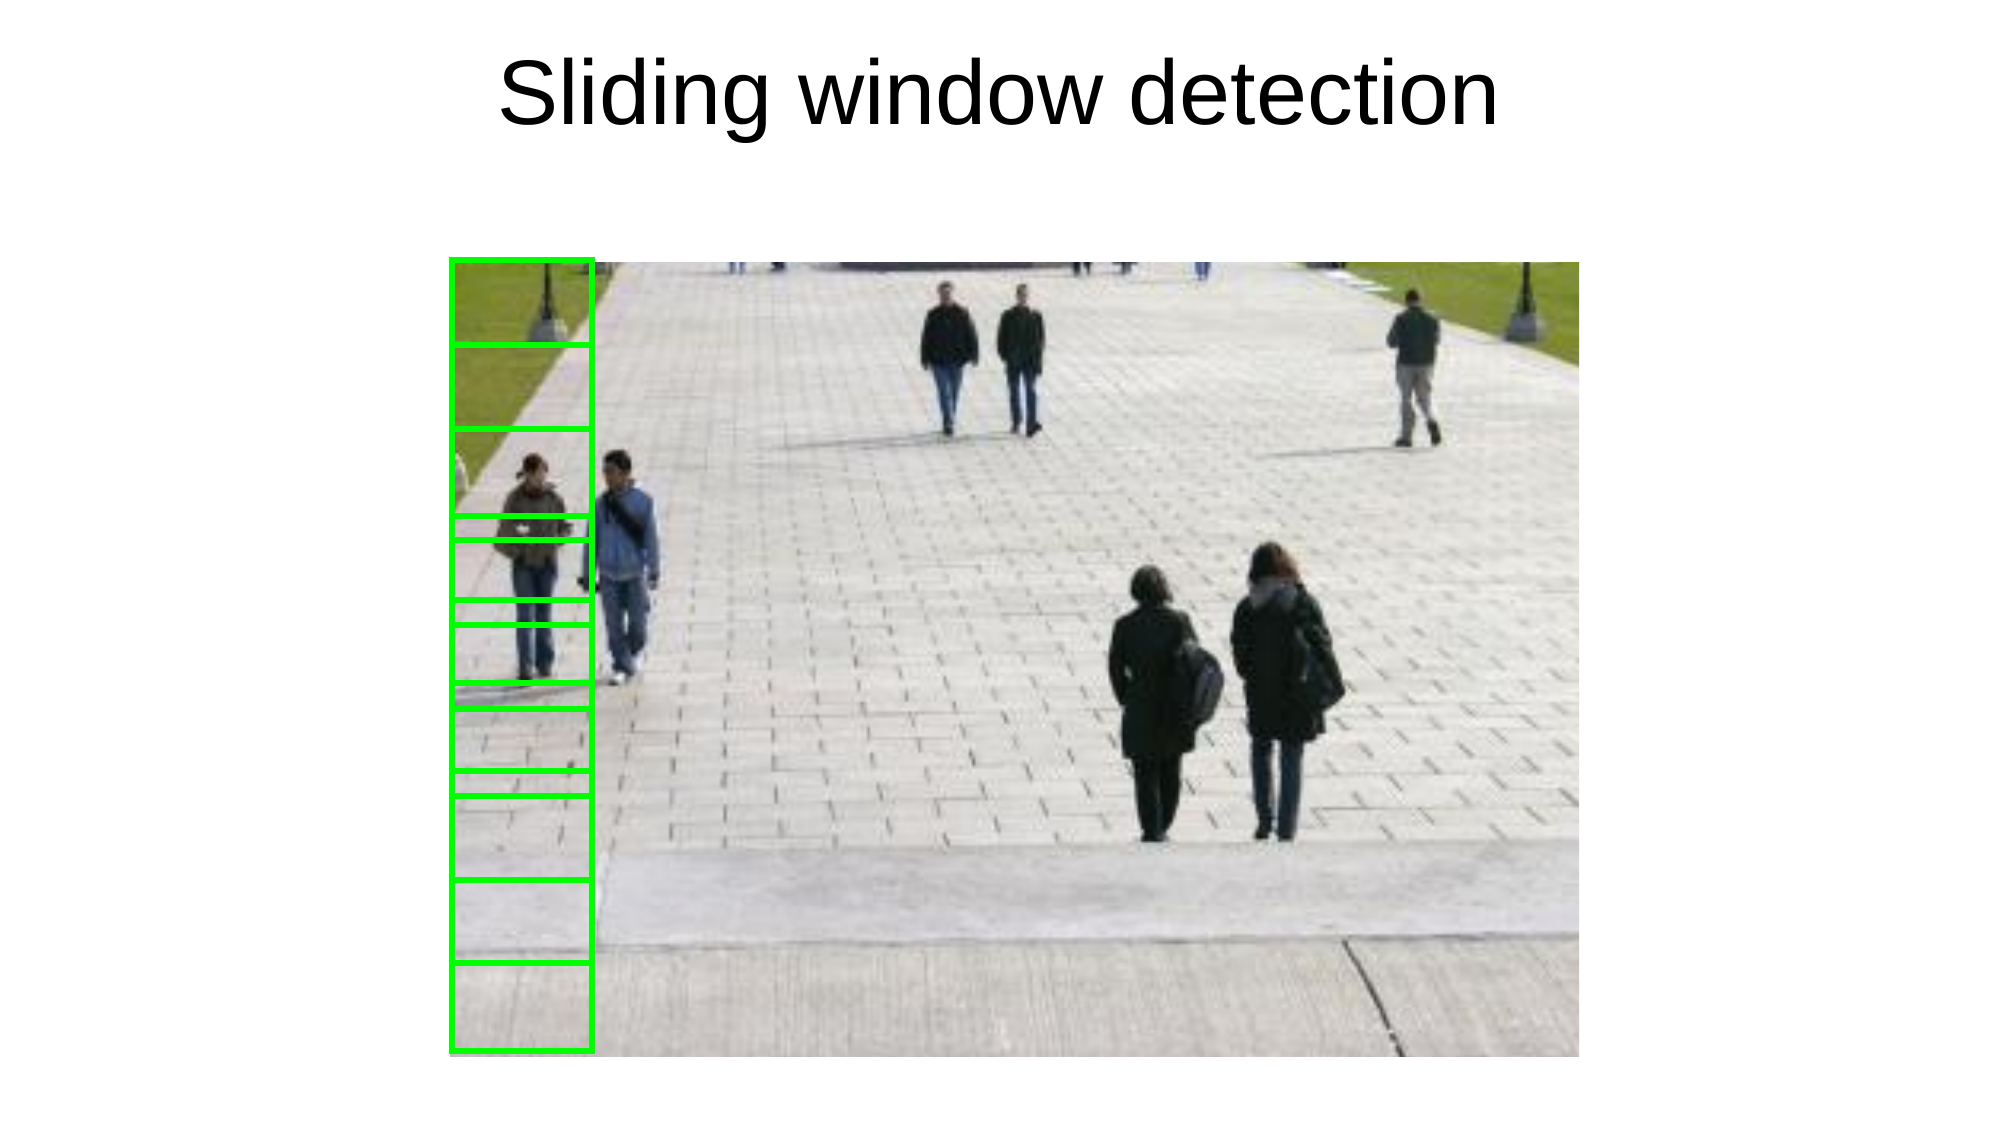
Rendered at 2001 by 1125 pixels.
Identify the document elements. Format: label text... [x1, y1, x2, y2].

picture [449, 262, 1580, 1058]
text_box Sliding window detection [91, 25, 1909, 150]
